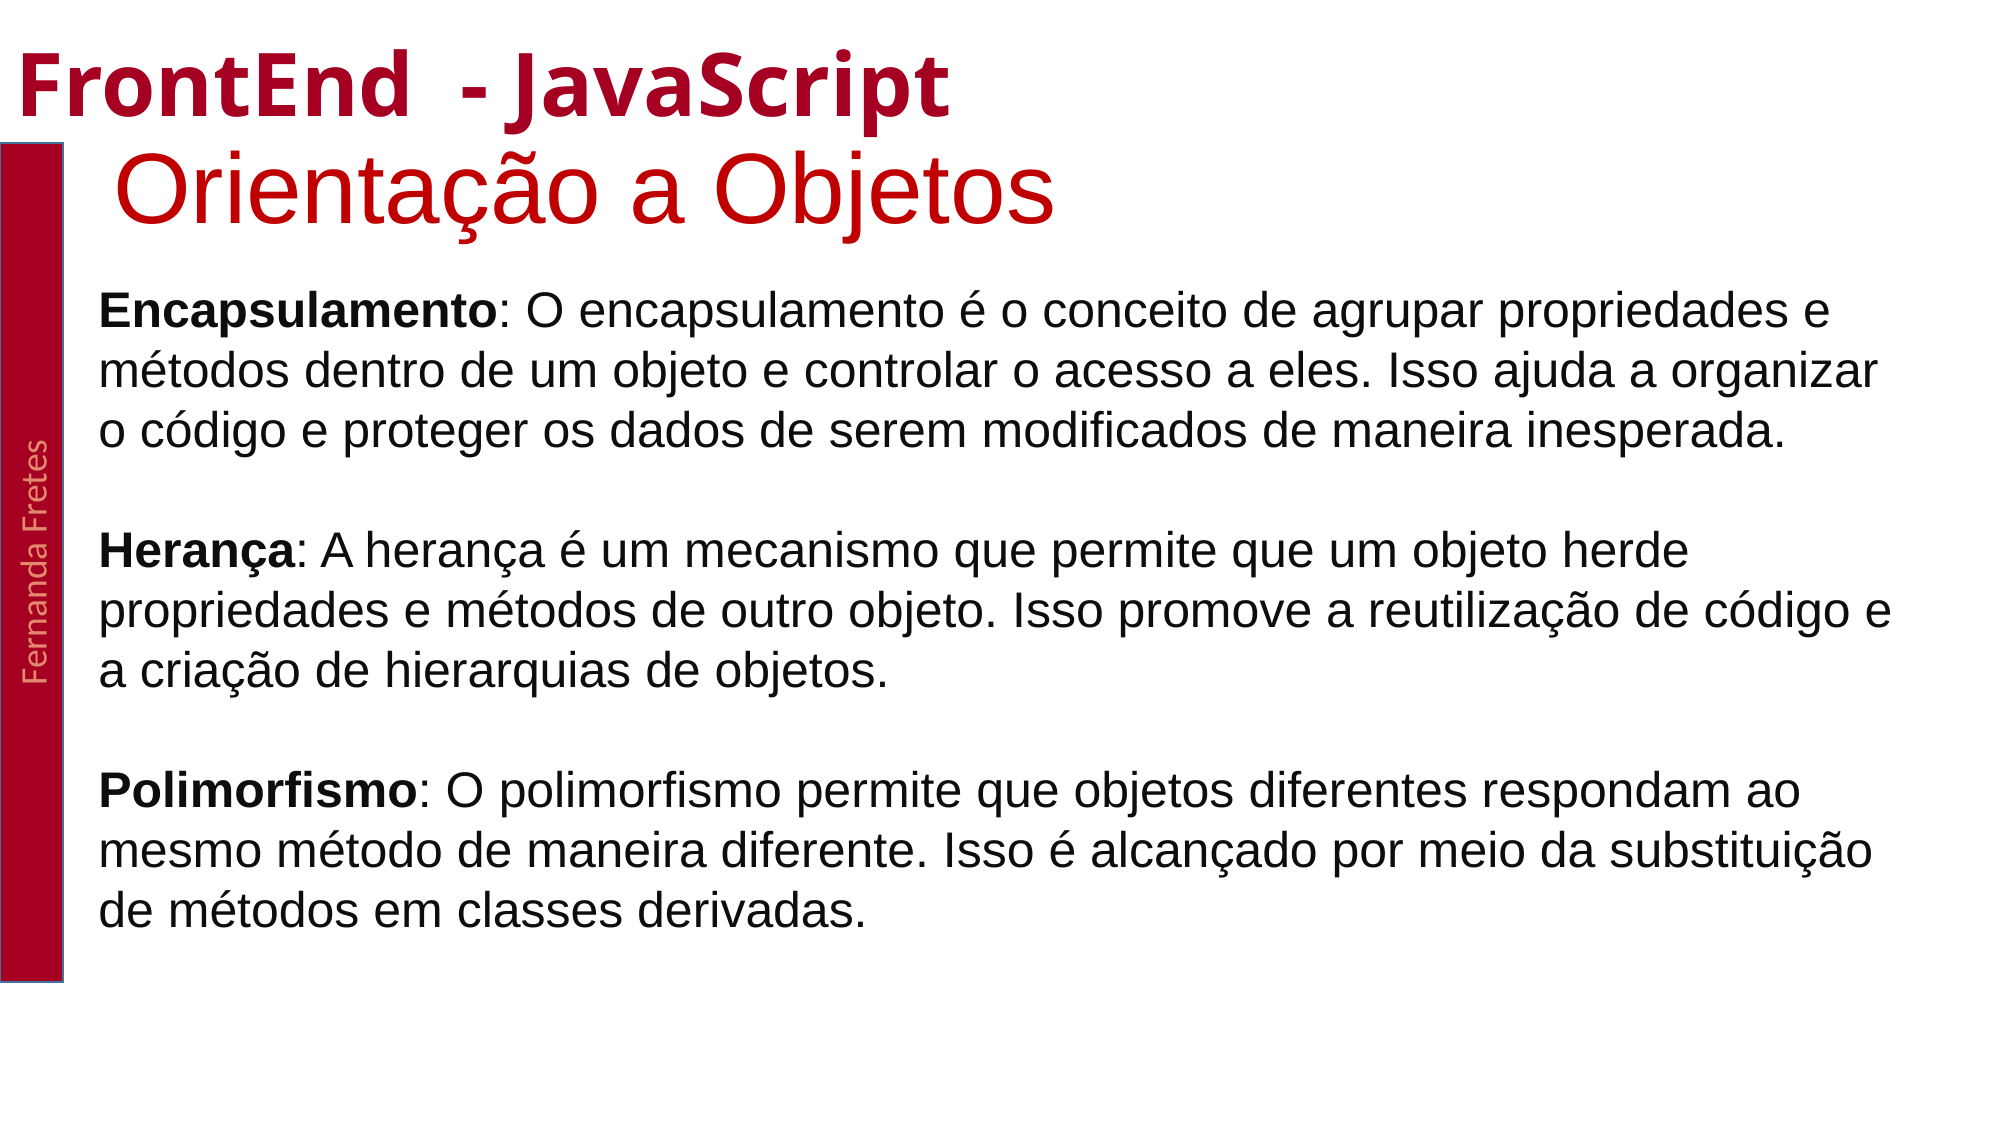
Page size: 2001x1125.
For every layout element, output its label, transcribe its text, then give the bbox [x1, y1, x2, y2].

text_box Encapsulamento: O encapsulamento é o conceito de agrupar propriedades e métodos dentro de um objeto e controlar o acesso a eles. Isso ajuda a organizar o código e proteger os dados de serem modificados de maneira inesperada. Herança: A herança é um mecanismo que permite que um objeto herde propriedades e métodos de outro objeto. Isso promove a reutilização de código e a criação de hierarquias de objetos. Polimorfismo: O polimorfismo permite que objetos diferentes respondam ao mesmo método de maneira diferente. Isso é alcançado por meio da substituição de métodos em classes derivadas. [98, 277, 1921, 1090]
text_box FrontEnd - JavaScript [0, 32, 1725, 143]
text_box Fernanda Fretes [0, 143, 64, 983]
text_box Orientação a Objetos [98, 61, 1947, 404]
